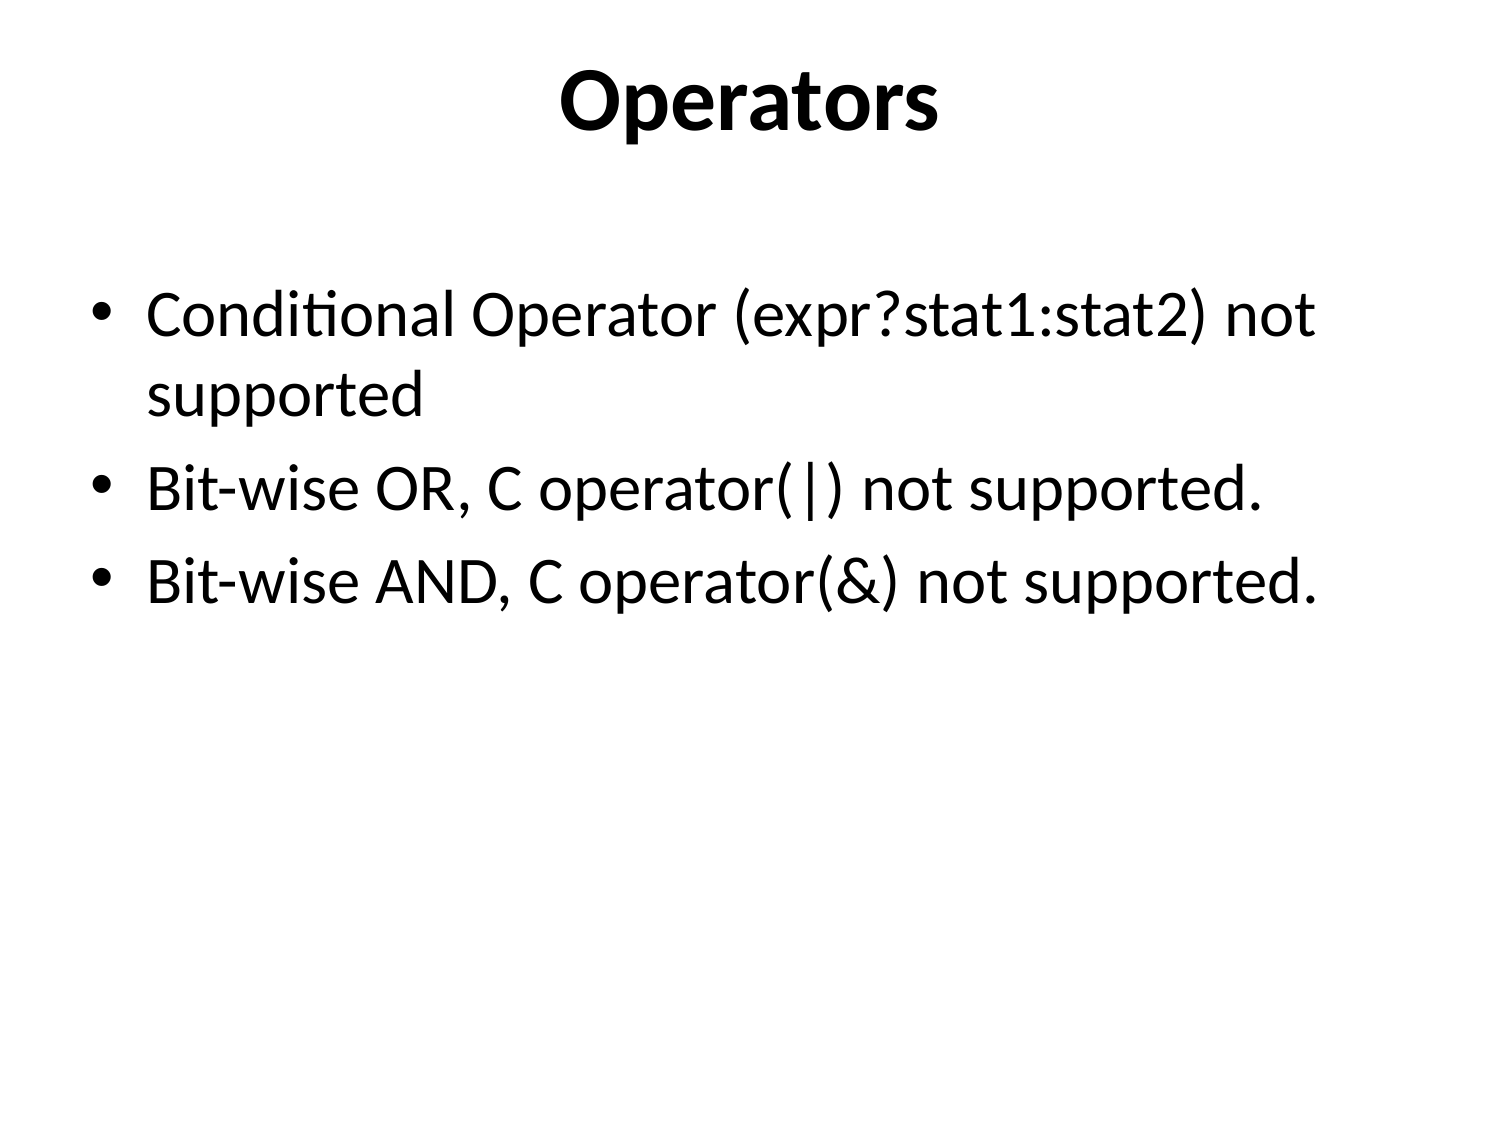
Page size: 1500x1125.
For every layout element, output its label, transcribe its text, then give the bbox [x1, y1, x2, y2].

title Operators [75, 0, 1425, 188]
list Conditional Operator (expr?stat1:stat2) not supported Bit-wise OR, C operator(|) not supported. Bit-wise AND, C operator(&) not supported. [75, 262, 1425, 1005]
